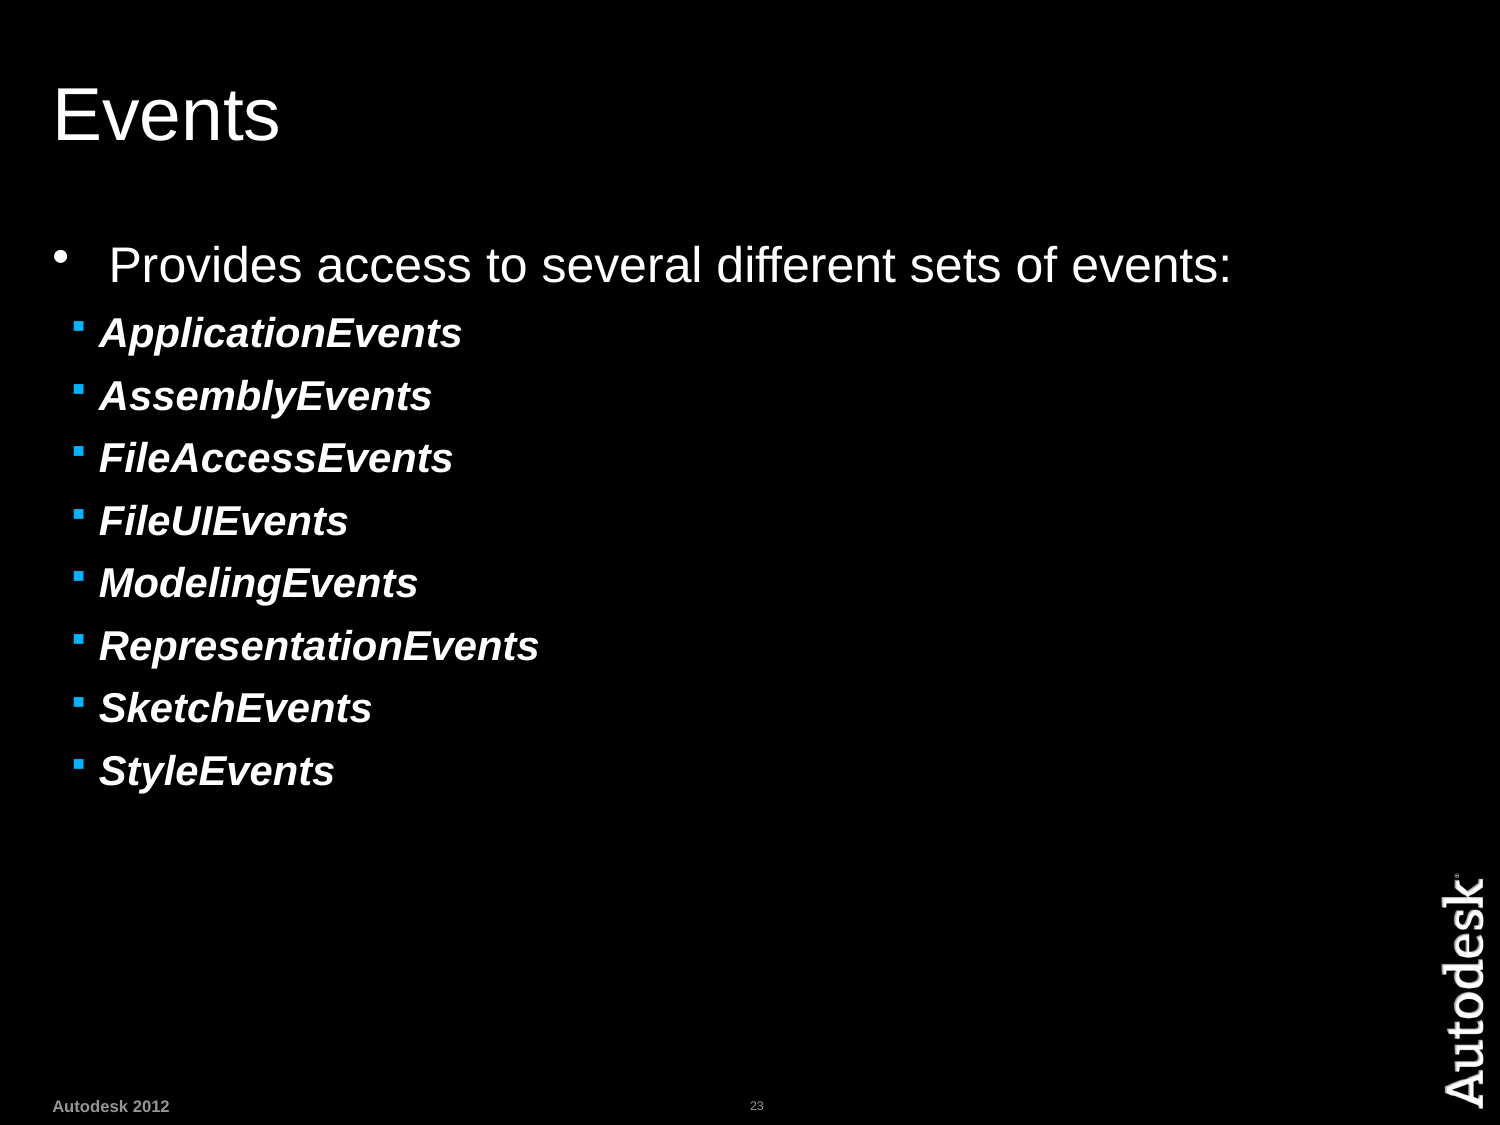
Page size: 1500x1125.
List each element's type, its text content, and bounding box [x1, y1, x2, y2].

title Events [52, 22, 1376, 211]
list Provides access to several different sets of events: ApplicationEvents AssemblyEvents FileAccessEvents FileUIEvents ModelingEvents RepresentationEvents SketchEvents StyleEvents [52, 231, 1376, 1073]
picture [1402, 0, 1500, 1125]
